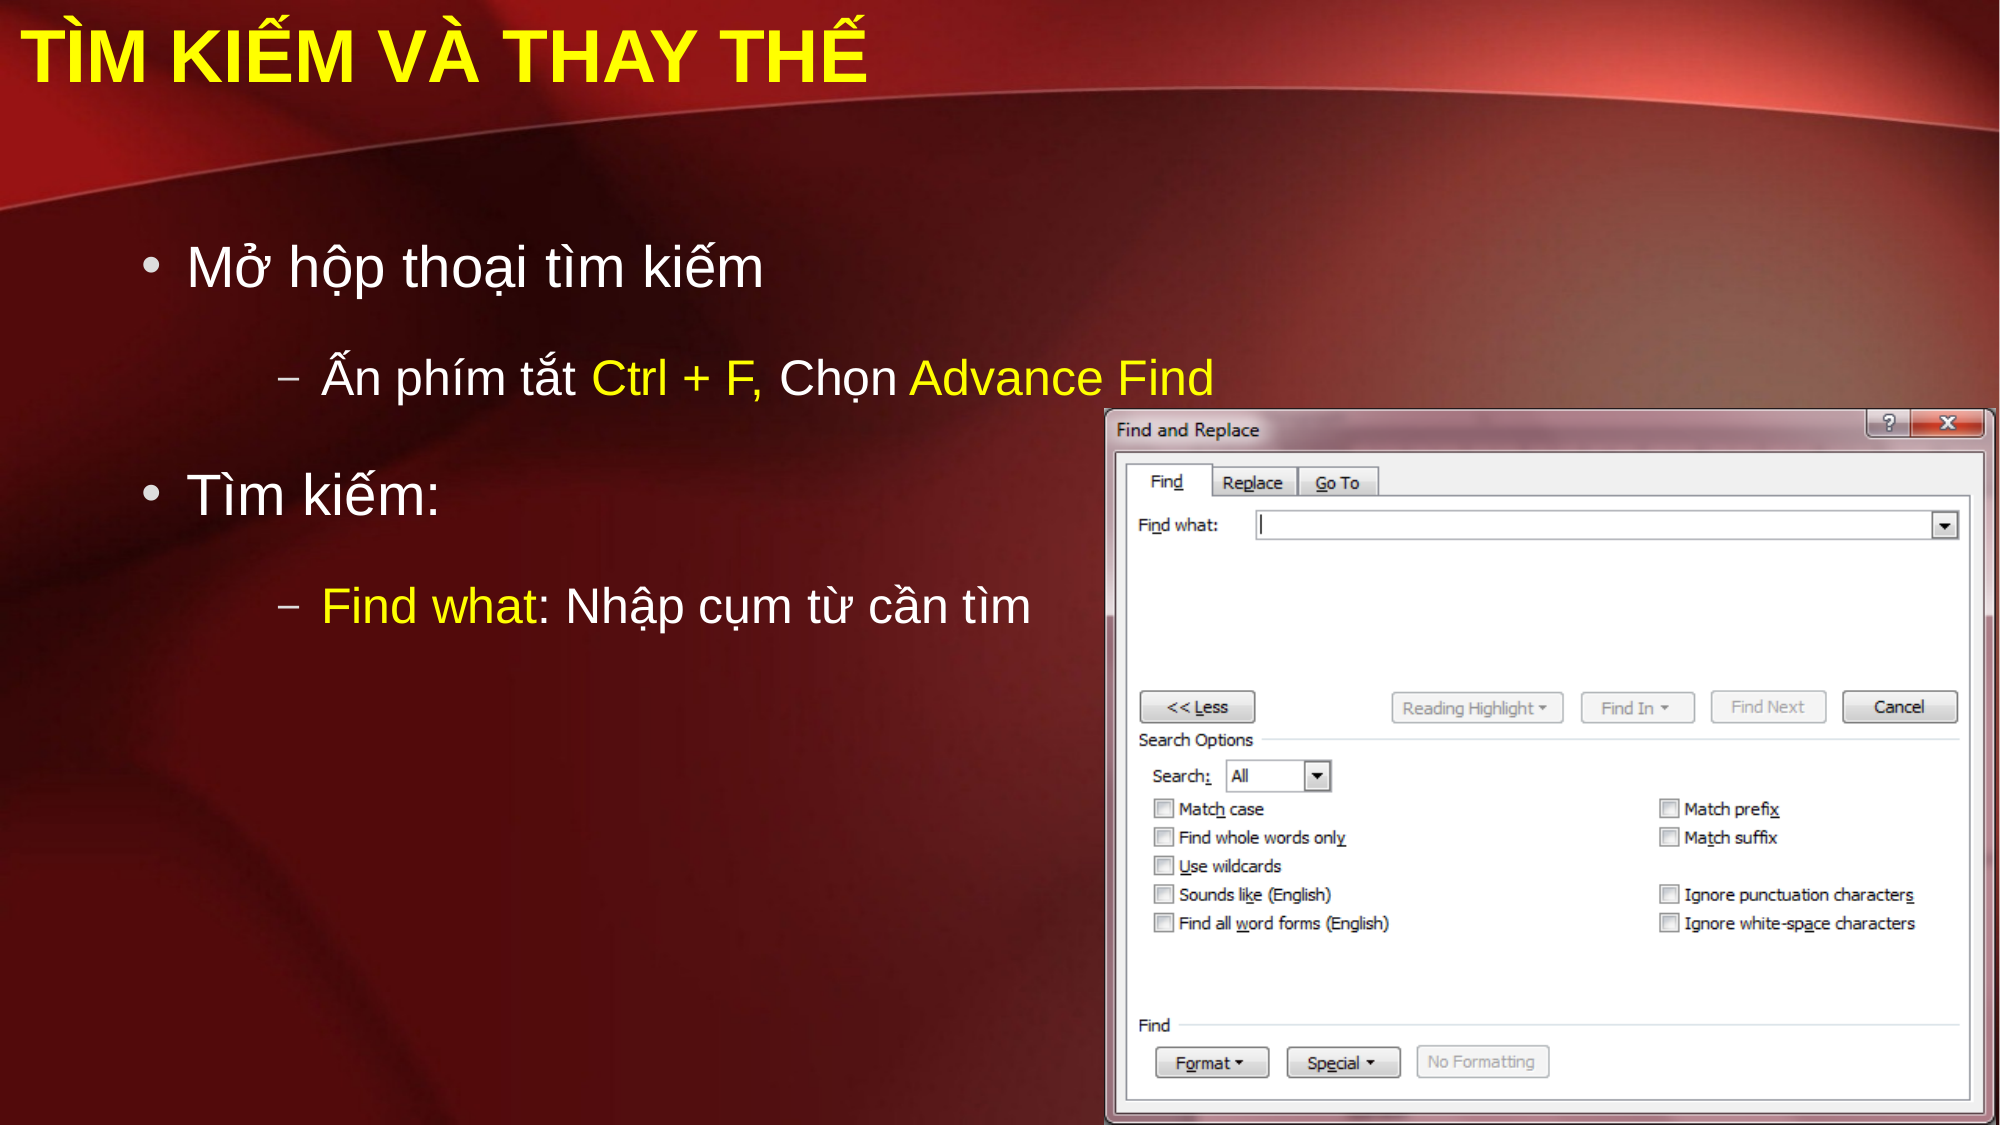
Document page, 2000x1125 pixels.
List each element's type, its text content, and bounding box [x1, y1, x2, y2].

list Mở hộp thoại tìm kiếm Ấn phím tắt Ctrl + F, Chọn Advance Find Tìm kiếm: Find what: Nhập cụm từ cần tìm [31, 184, 1697, 1083]
picture [0, 0, 2000, 1125]
title Tìm kiếm và thay thế [0, 0, 1957, 107]
